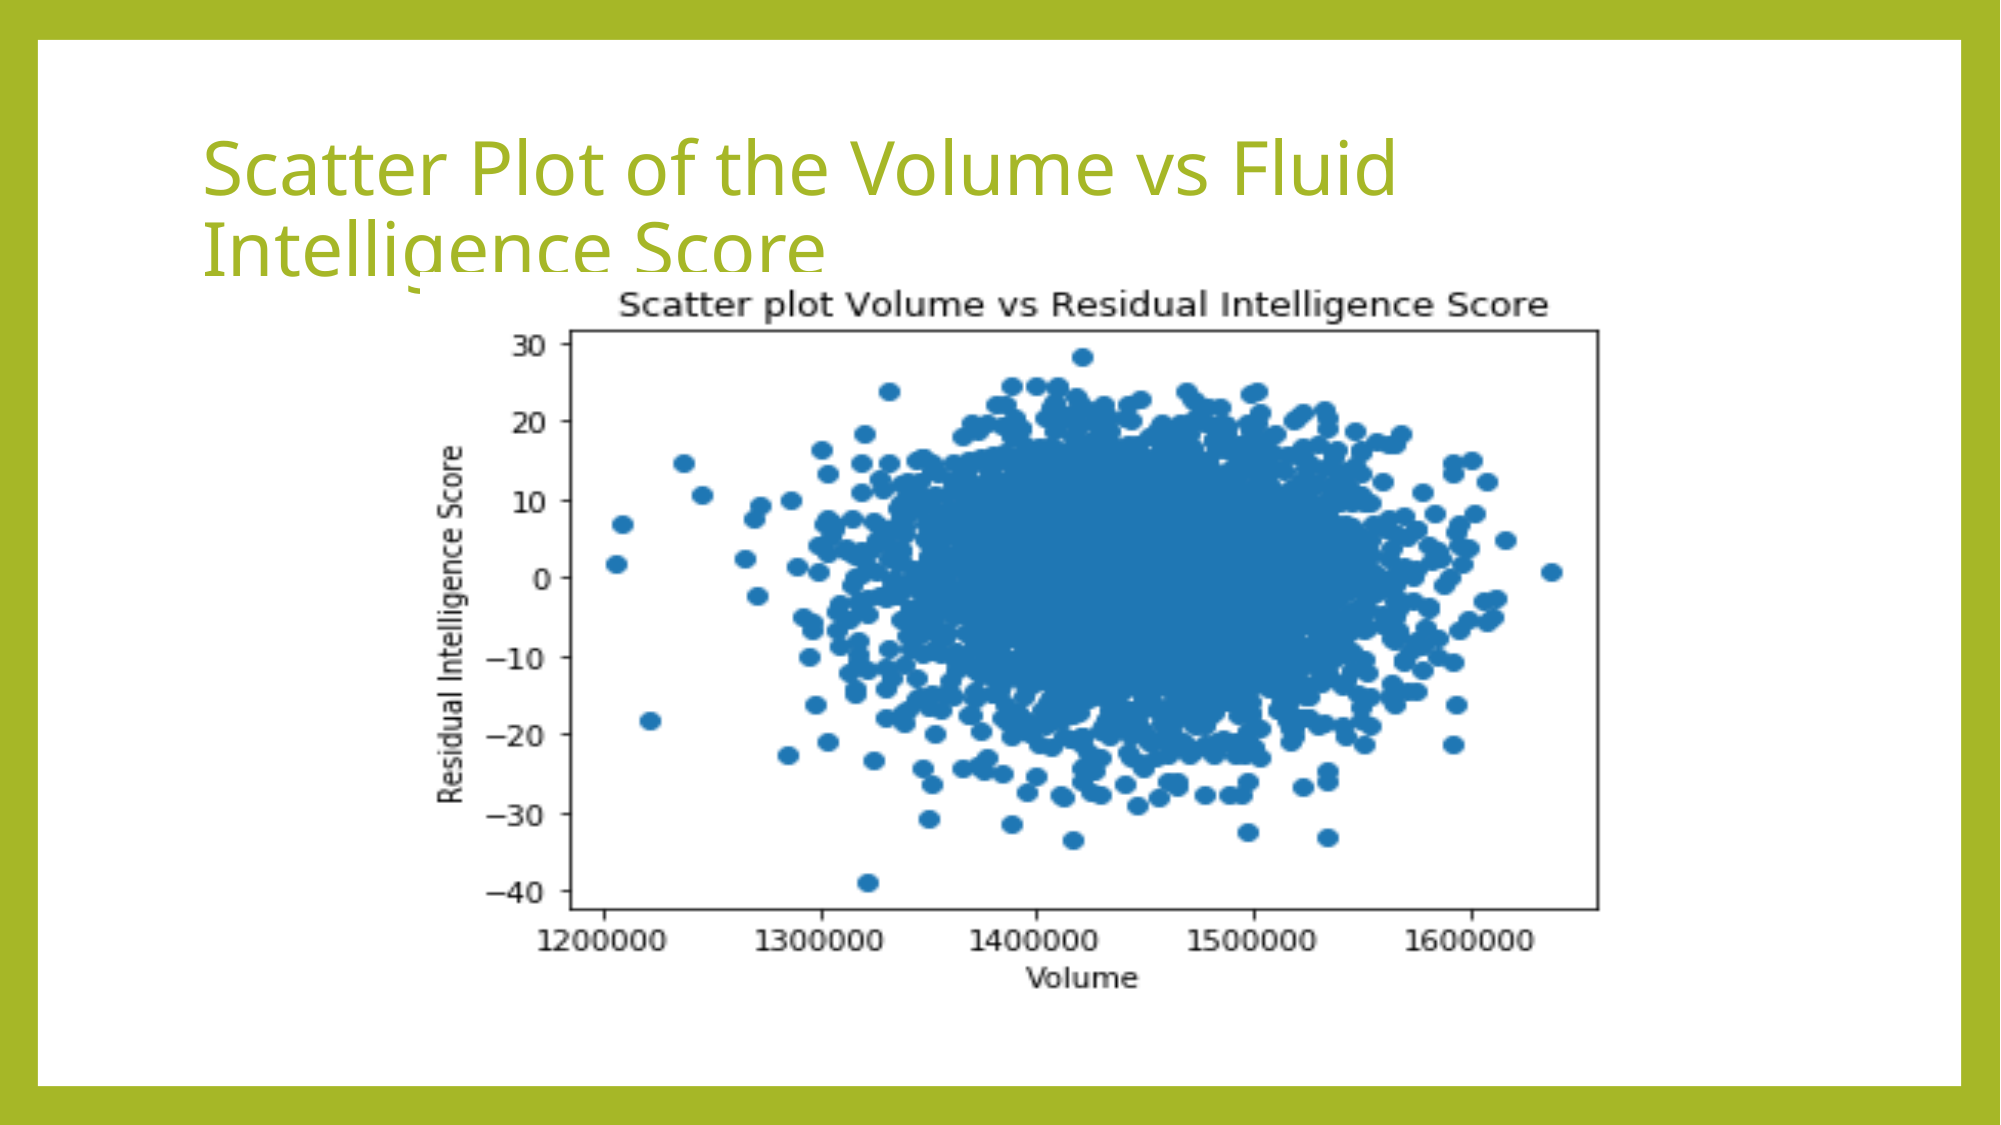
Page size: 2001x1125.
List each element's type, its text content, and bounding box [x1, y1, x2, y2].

picture [419, 272, 1628, 1010]
title Scatter Plot of the Volume vs Fluid Intelligence Score [187, 99, 1808, 323]
